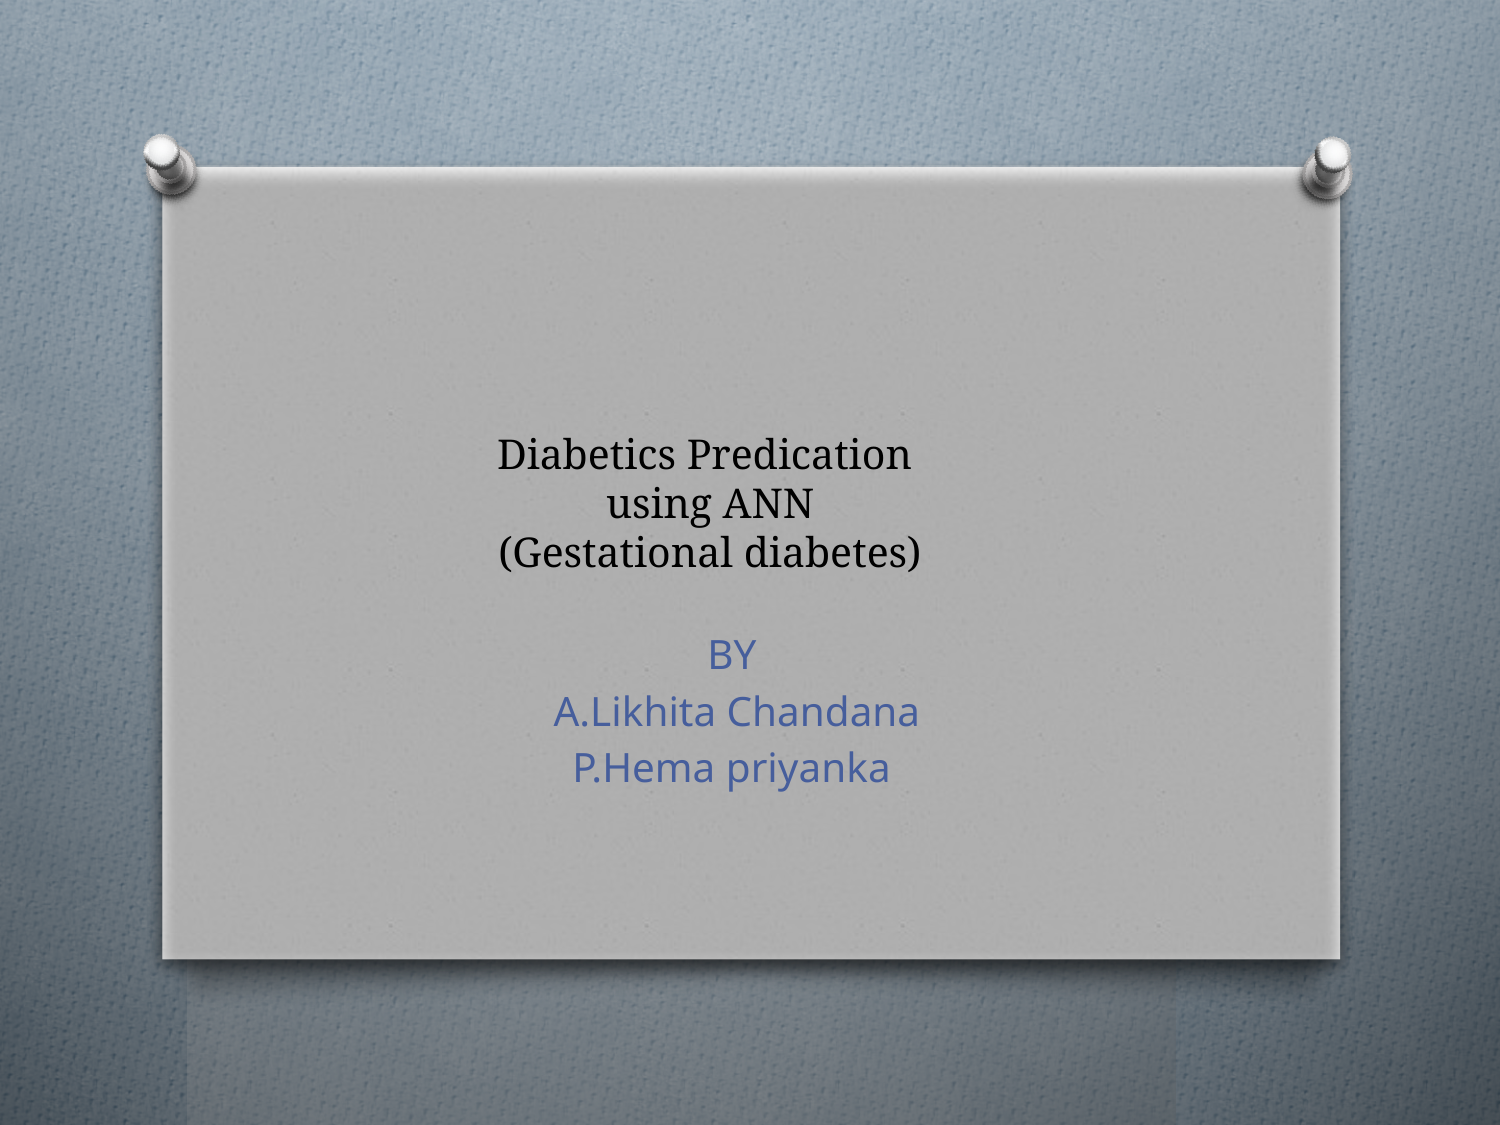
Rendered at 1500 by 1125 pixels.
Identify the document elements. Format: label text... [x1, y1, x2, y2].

picture [1274, 109, 1396, 230]
subtitle BY A.Likhita Chandana P.Hema priyanka [537, 621, 937, 804]
picture [112, 100, 235, 224]
title Diabetics Predication using ANN (Gestational diabetes) [147, 420, 1273, 584]
